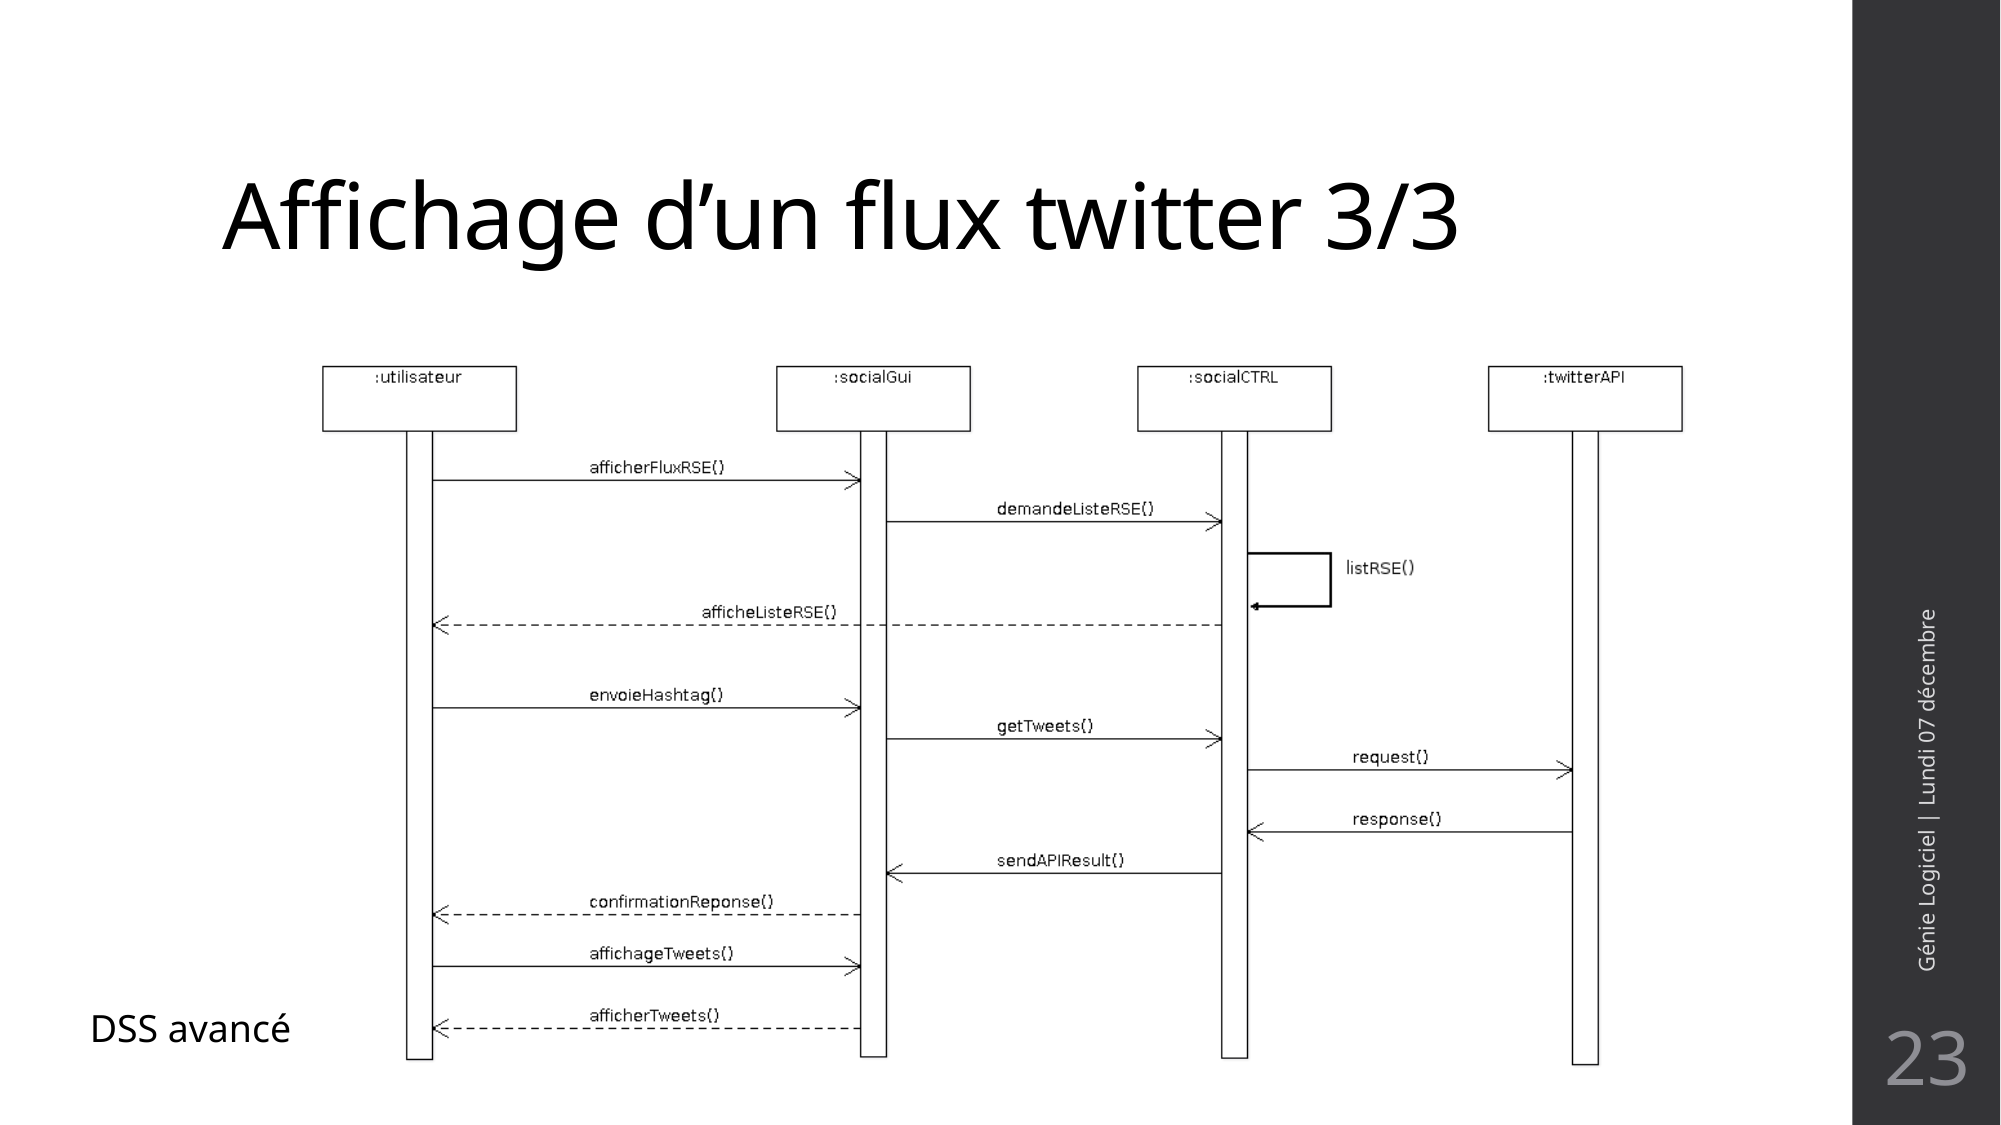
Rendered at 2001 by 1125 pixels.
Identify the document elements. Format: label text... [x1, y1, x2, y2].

picture [146, 304, 1857, 1125]
title Affichage d’un flux twitter 3/3 [206, 60, 1797, 278]
text_box DSS avancé [74, 997, 139, 1058]
slide_number 23 [1863, 1012, 2000, 1110]
footer Génie Logiciel | Lundi 07 décembre [1897, 400, 1958, 988]
